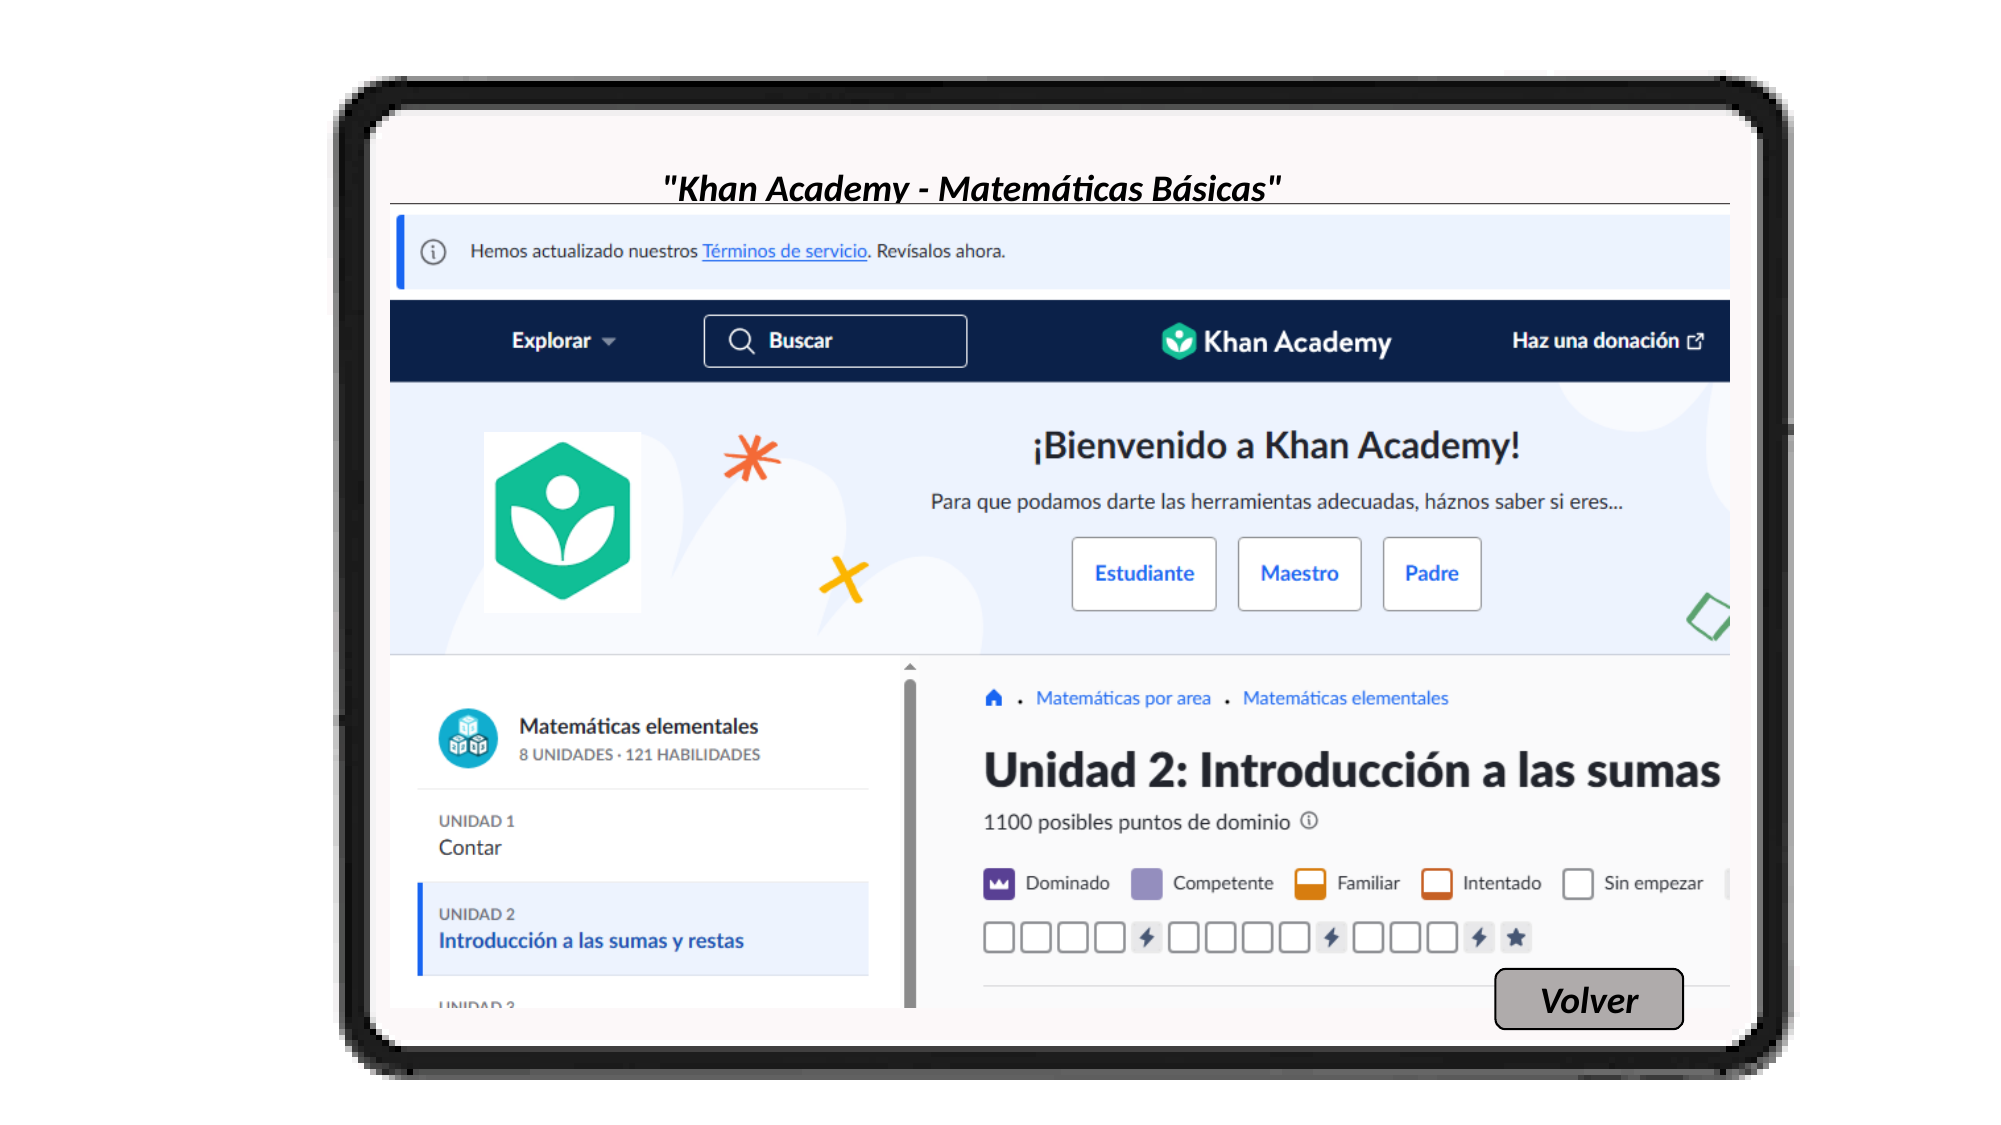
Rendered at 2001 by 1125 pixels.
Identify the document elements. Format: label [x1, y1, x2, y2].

picture [235, 42, 1887, 1115]
